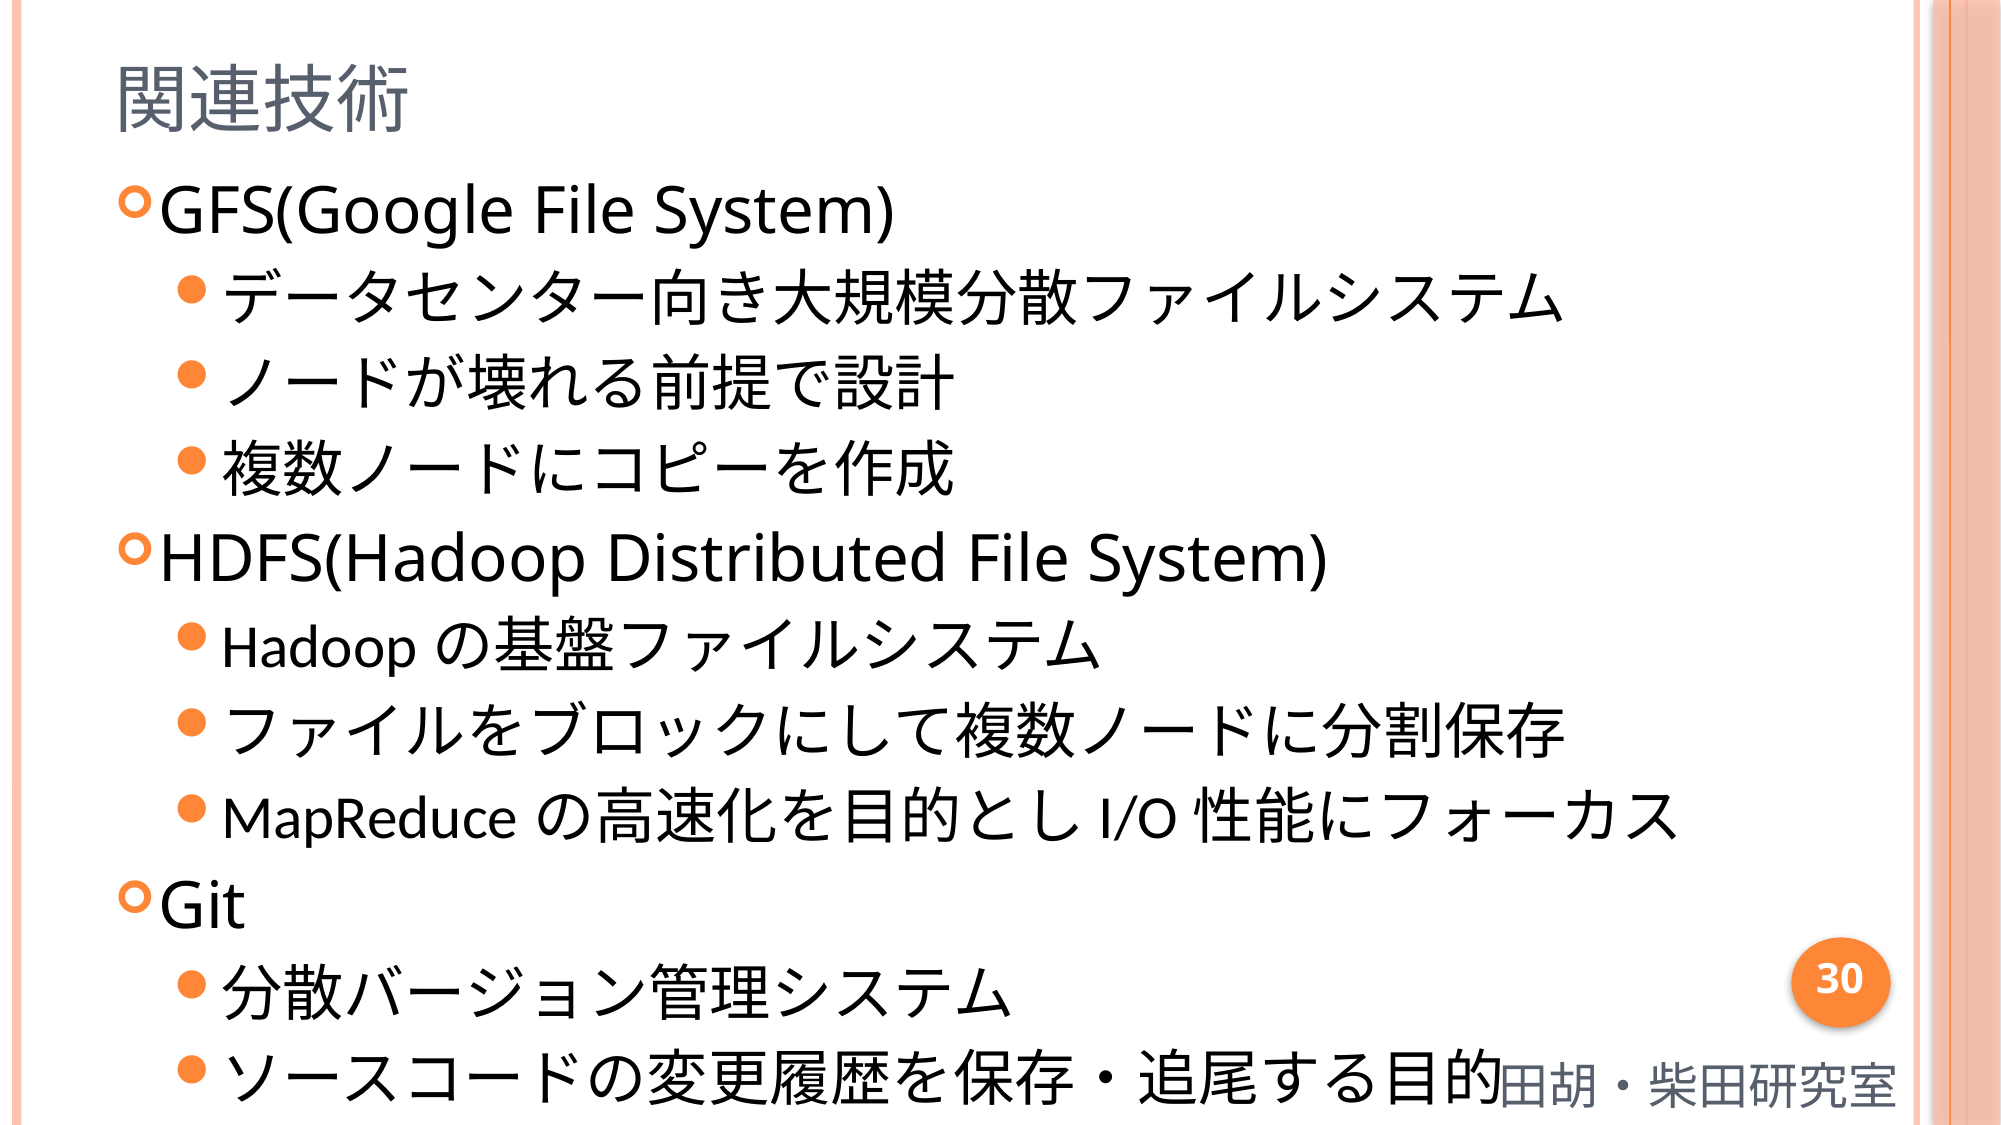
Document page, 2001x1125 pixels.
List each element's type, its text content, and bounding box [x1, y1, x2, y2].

list GFS(Google File System) データセンター向き大規模分散ファイルシステム ノードが壊れる前提で設計 複数ノードにコピーを作成 HDFS(Hadoop Distributed File System) Hadoopの基盤ファイルシステム ファイルをブロックにして複数ノードに分割保存 MapReduceの高速化を目的としI/O性能にフォーカス Git 分散バージョン管理システム ソースコードの変更履歴を保存・追尾する目的 [99, 160, 1734, 1125]
slide_number 30 [1779, 937, 1901, 1024]
title 関連技術 [99, 45, 1734, 149]
